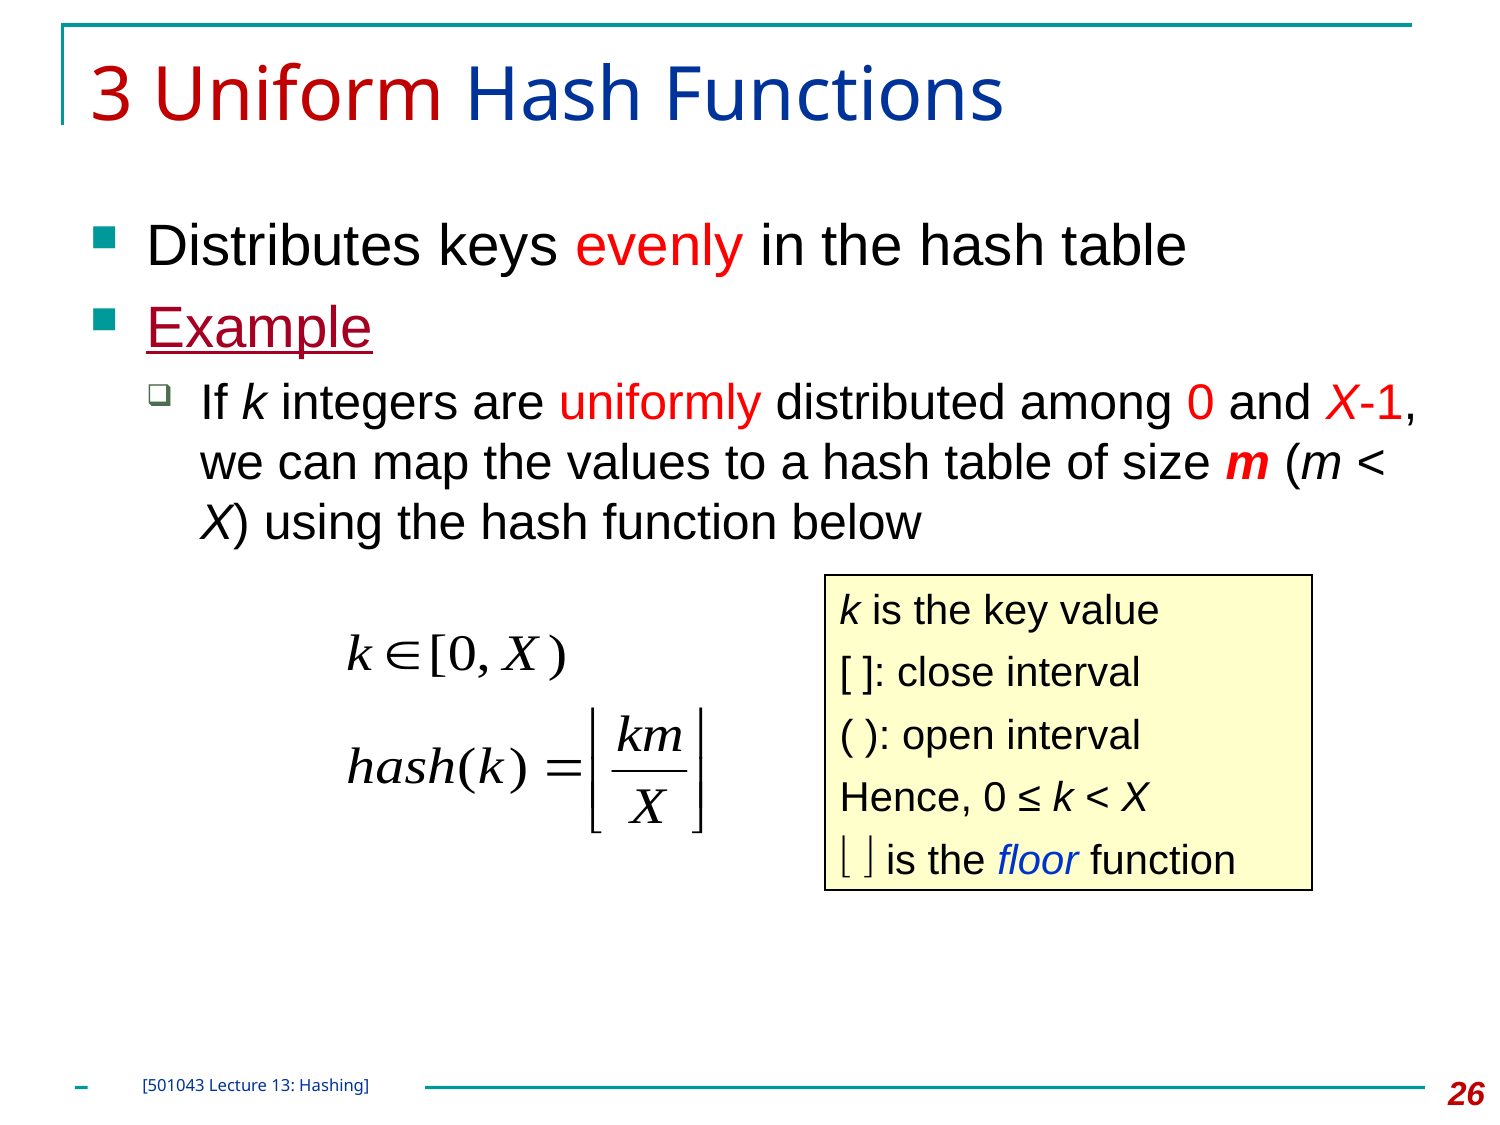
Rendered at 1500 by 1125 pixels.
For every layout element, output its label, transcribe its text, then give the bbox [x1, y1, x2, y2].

text_box [501043 Lecture 13: Hashing] [87, 1074, 425, 1100]
text_box k is the key value [ ]: close interval ( ): open interval Hence, 0 ≤ k < X   is the floor function [824, 575, 1313, 890]
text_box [337, 622, 726, 846]
list Distributes keys evenly in the hash table Example If k integers are uniformly distributed among 0 and X-1, we can map the values to a hash table of size m (m < X) using the hash function below [74, 199, 1463, 588]
title 3 Uniform Hash Functions [74, 37, 1426, 188]
slide_number 26 [1400, 1065, 1500, 1125]
